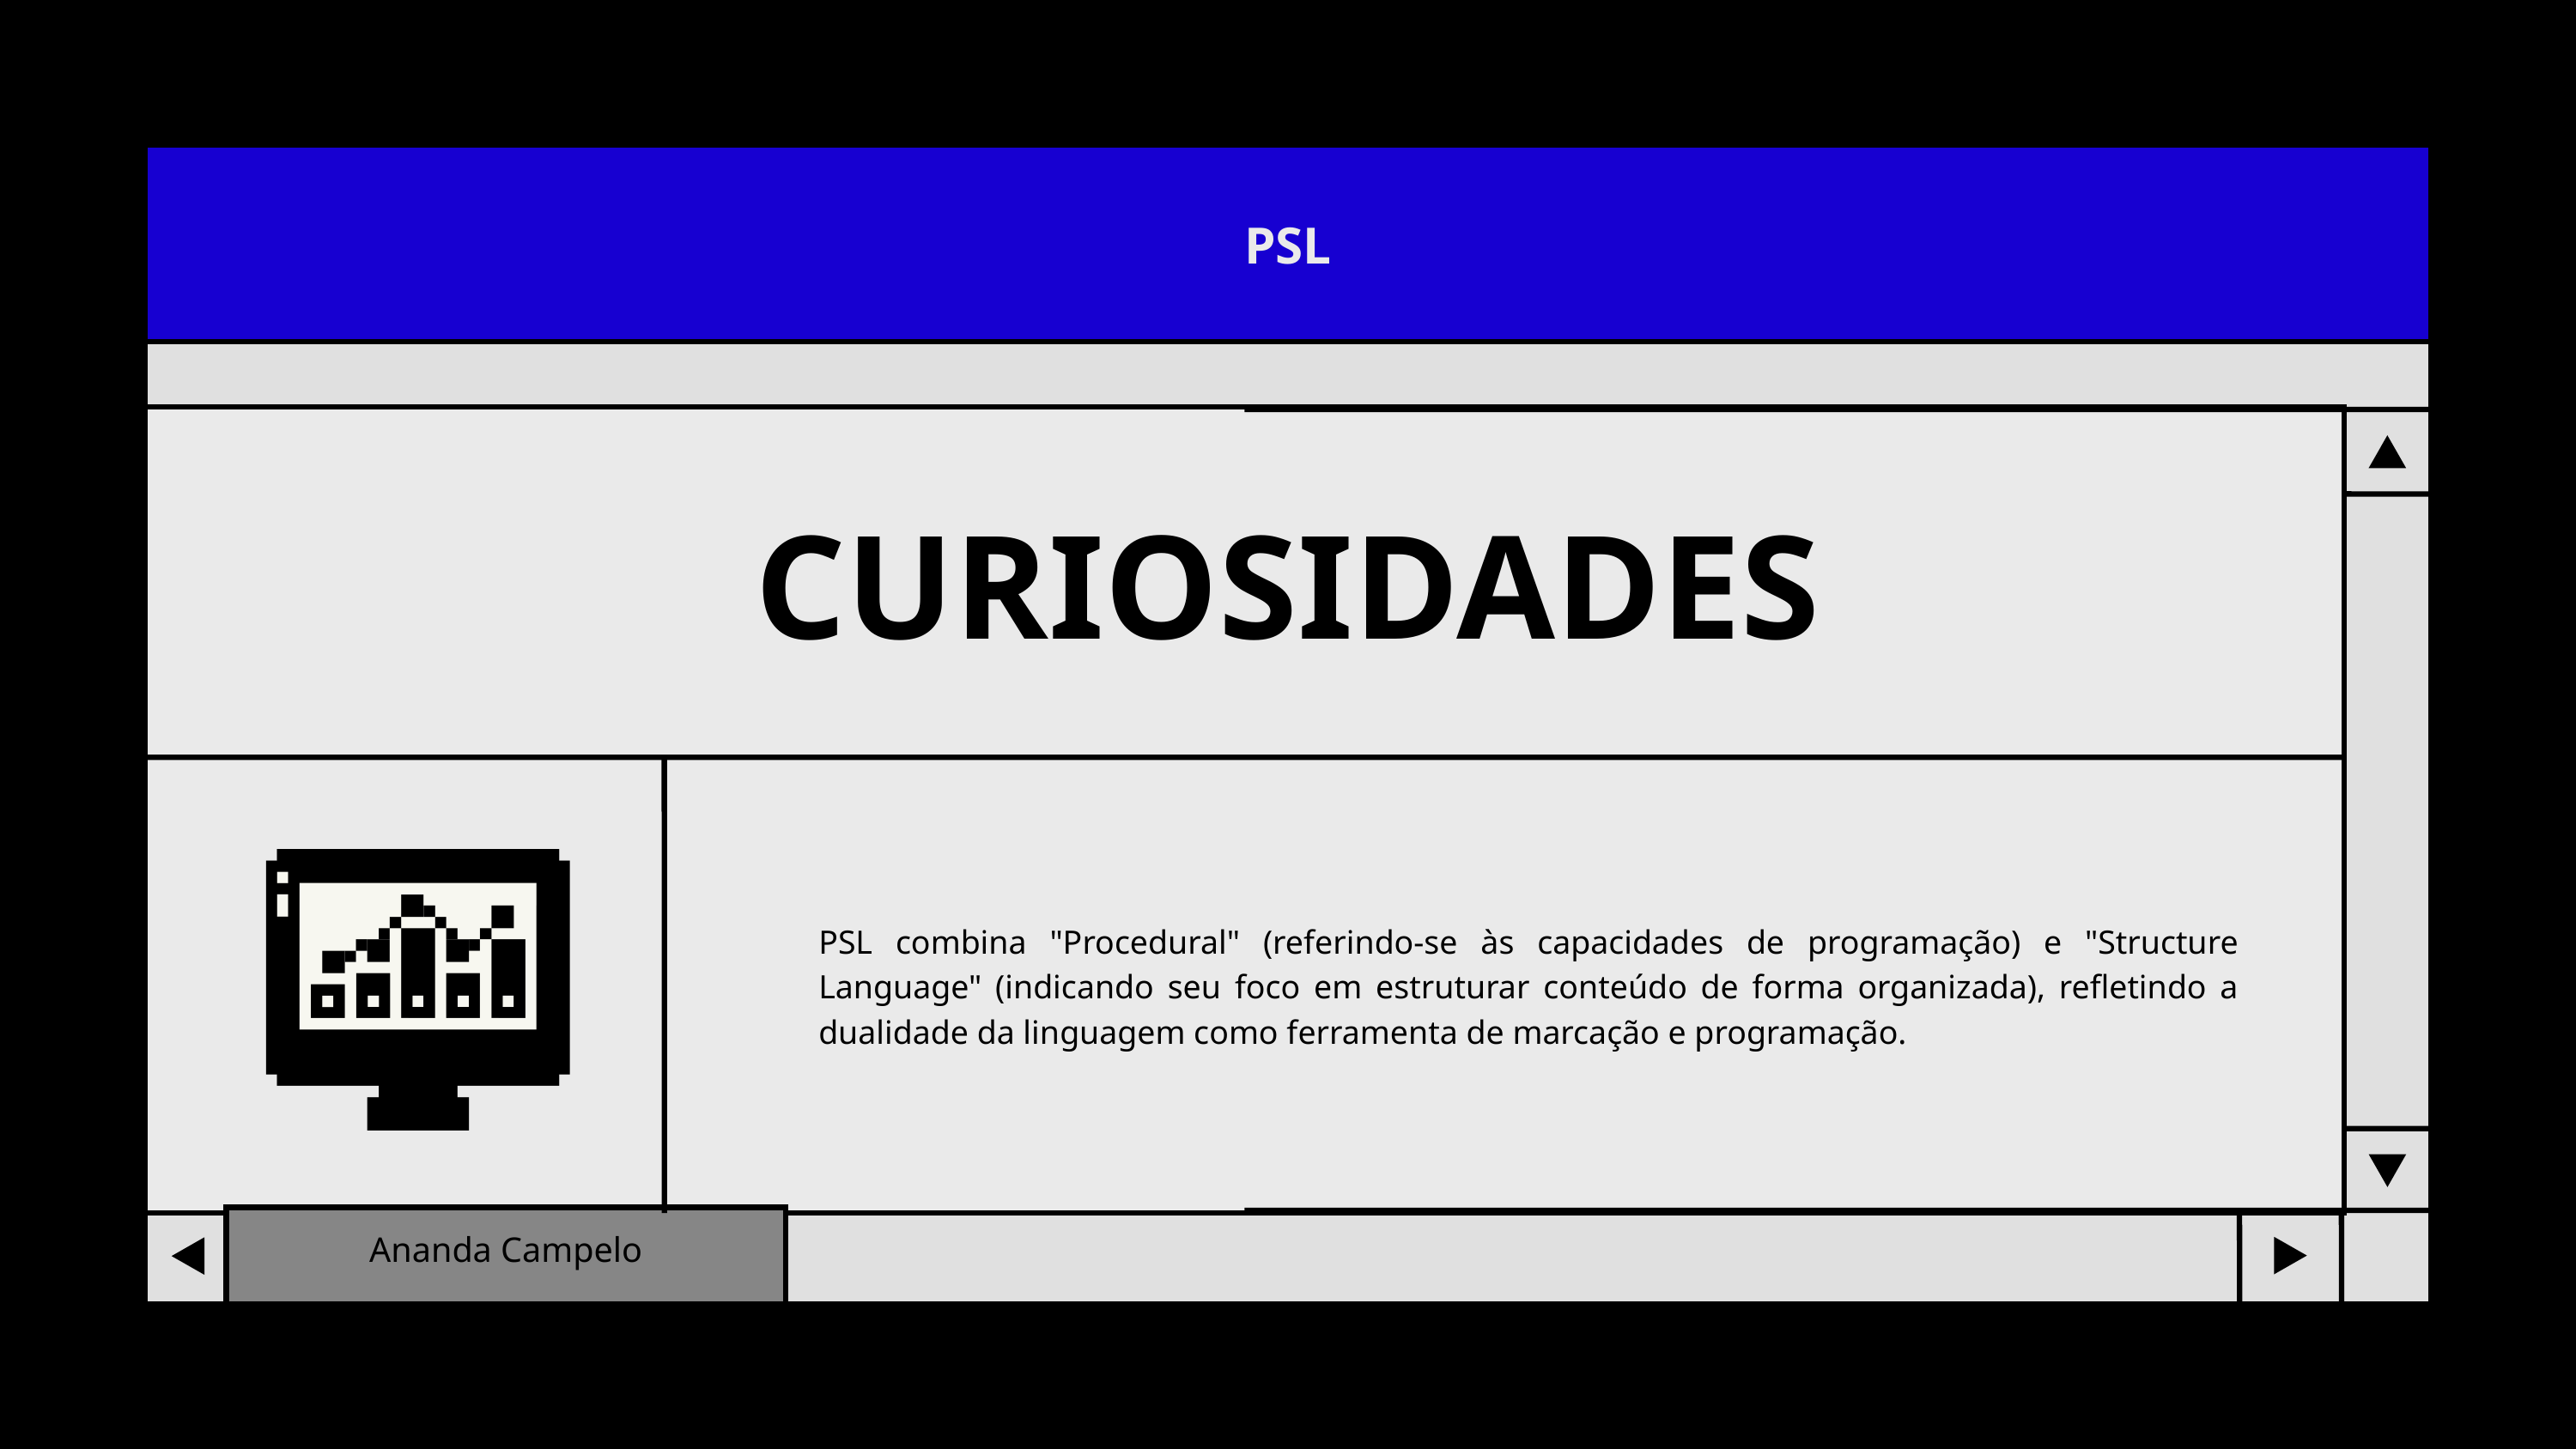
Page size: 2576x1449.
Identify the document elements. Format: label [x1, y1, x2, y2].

text_box [168, 1239, 208, 1273]
text_box [2368, 434, 2407, 469]
text_box [226, 1207, 787, 1304]
text_box [144, 406, 2345, 1214]
text_box [144, 144, 2432, 342]
text_box [2271, 1239, 2310, 1273]
text_box [144, 349, 2432, 1304]
text_box [2368, 1154, 2407, 1188]
